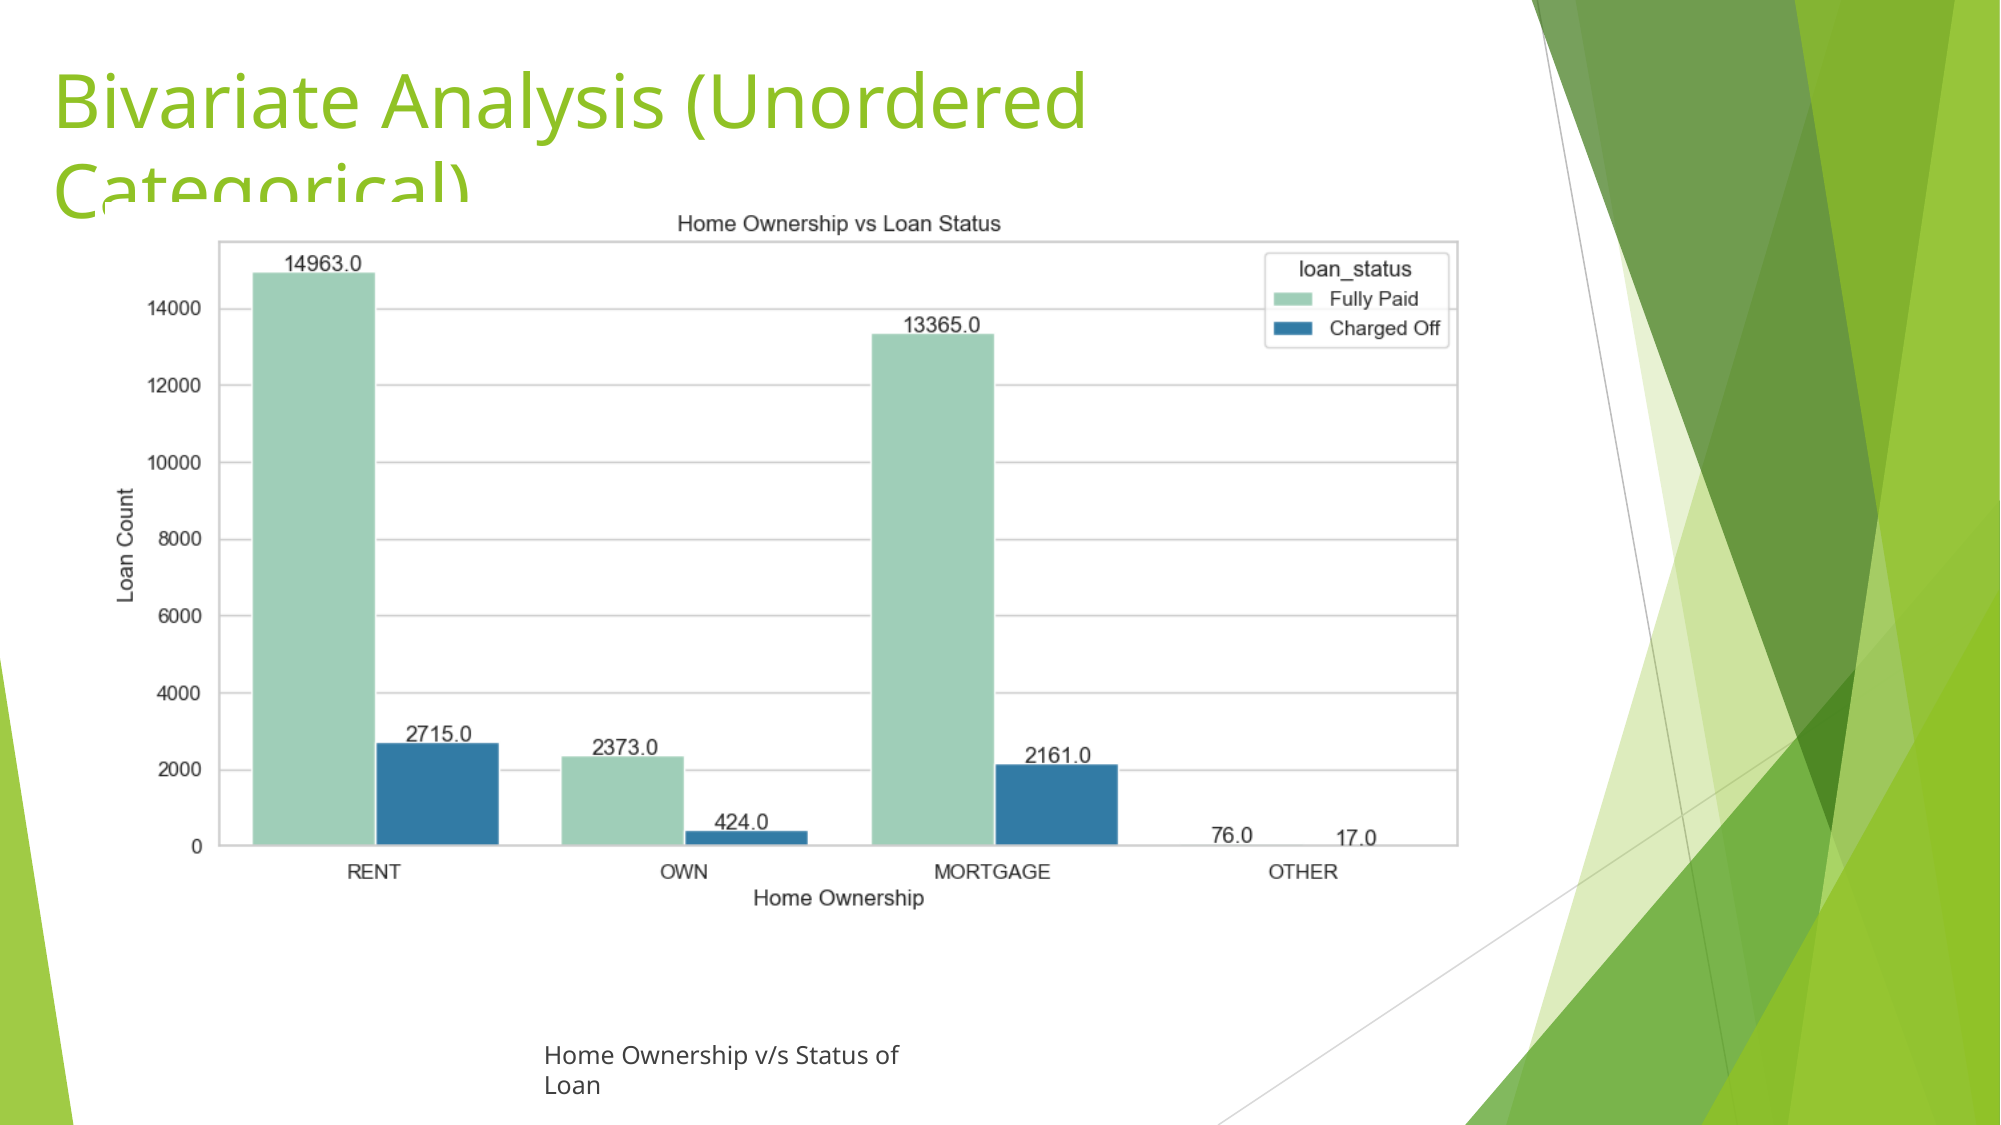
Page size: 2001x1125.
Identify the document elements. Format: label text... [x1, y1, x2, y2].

picture [105, 202, 1471, 923]
text_box Home Ownership v/s Status of Loan [541, 1037, 944, 1100]
title Bivariate Analysis (Unordered Categorical) [50, 51, 1476, 242]
